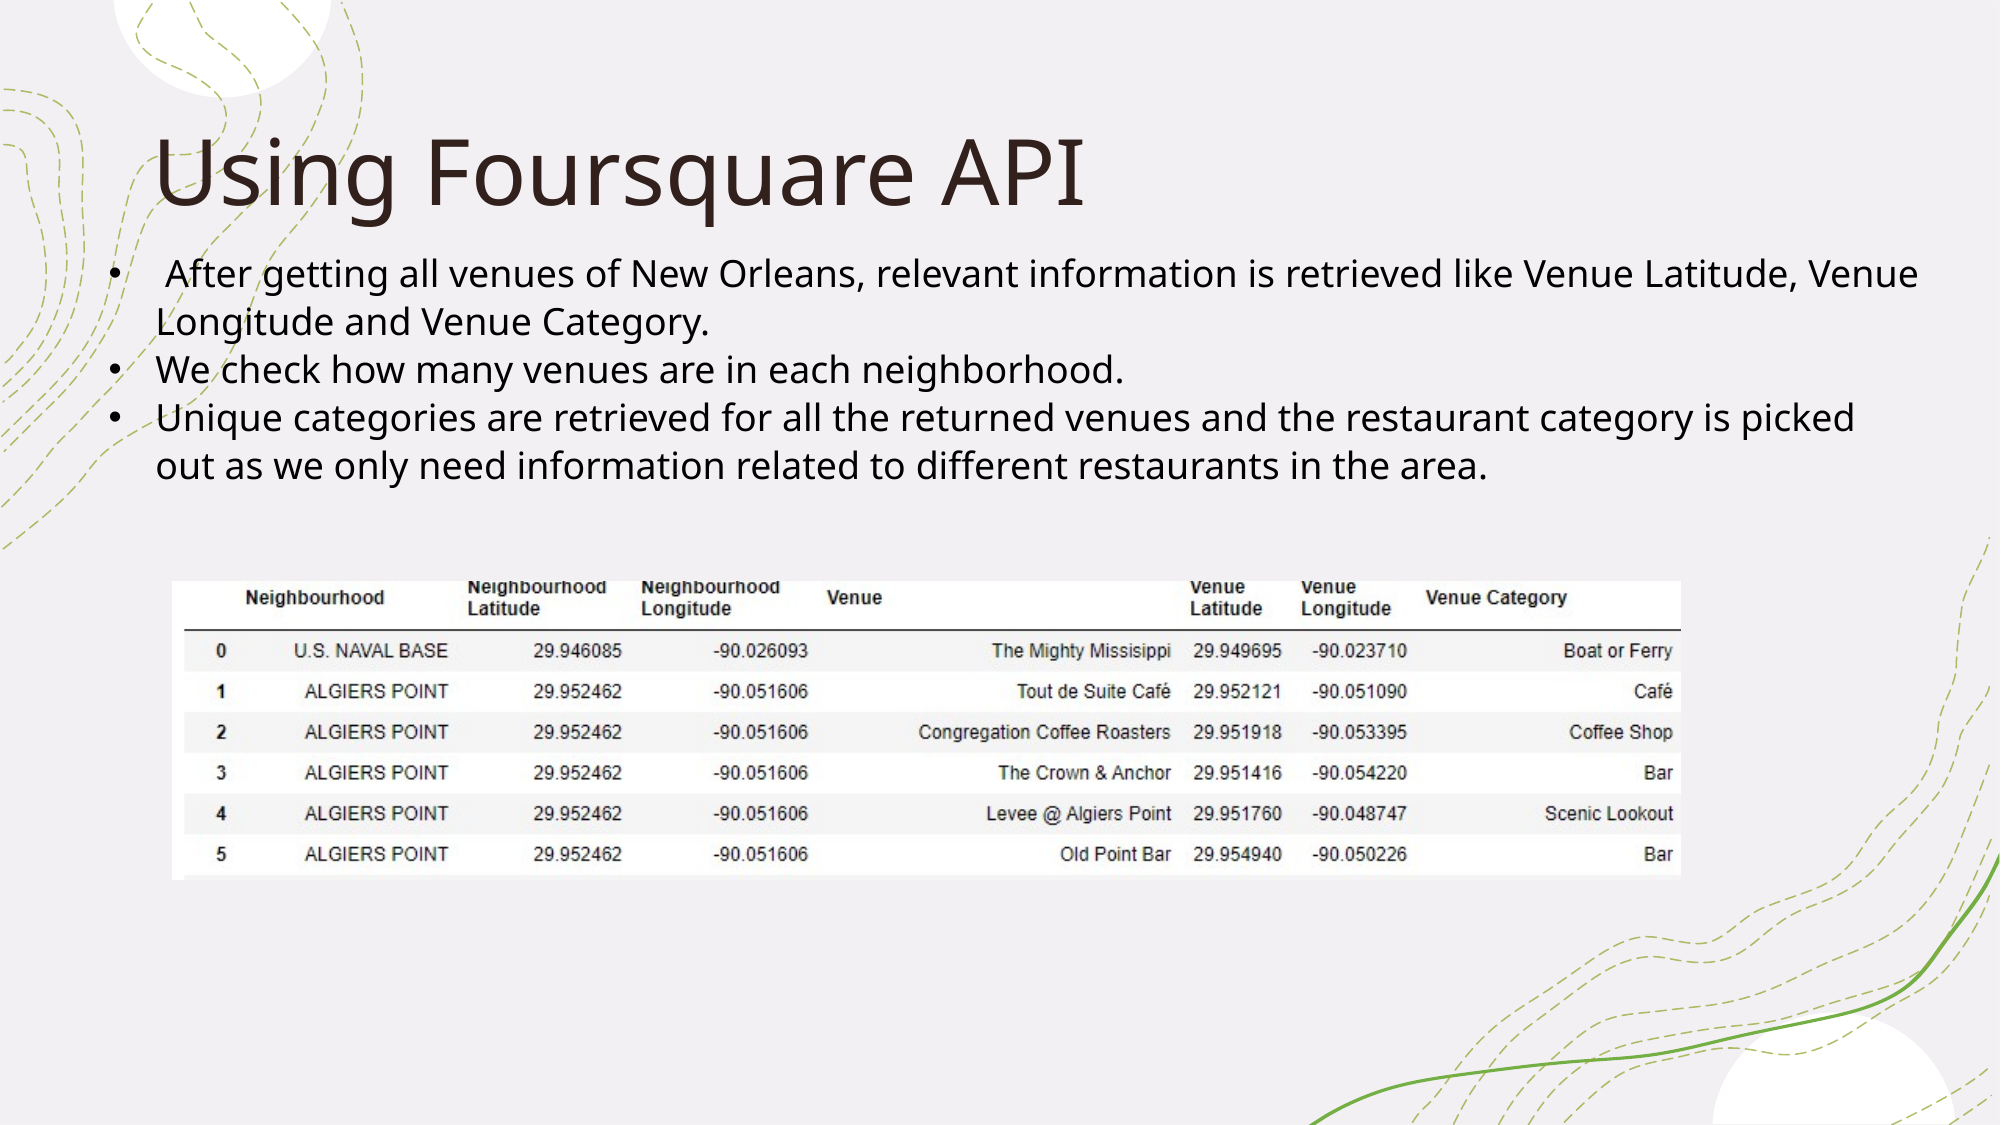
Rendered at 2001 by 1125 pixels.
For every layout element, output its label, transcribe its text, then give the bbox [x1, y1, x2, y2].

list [172, 581, 1681, 880]
text_box After getting all venues of New Orleans, relevant information is retrieved like Venue Latitude, Venue Longitude and Venue Category. We check how many venues are in each neighborhood. Unique categories are retrieved for all the returned venues and the restaurant category is picked out as we only need information related to different restaurants in the area. [0, 239, 1942, 557]
title Using Foursquare API [137, 59, 1863, 239]
